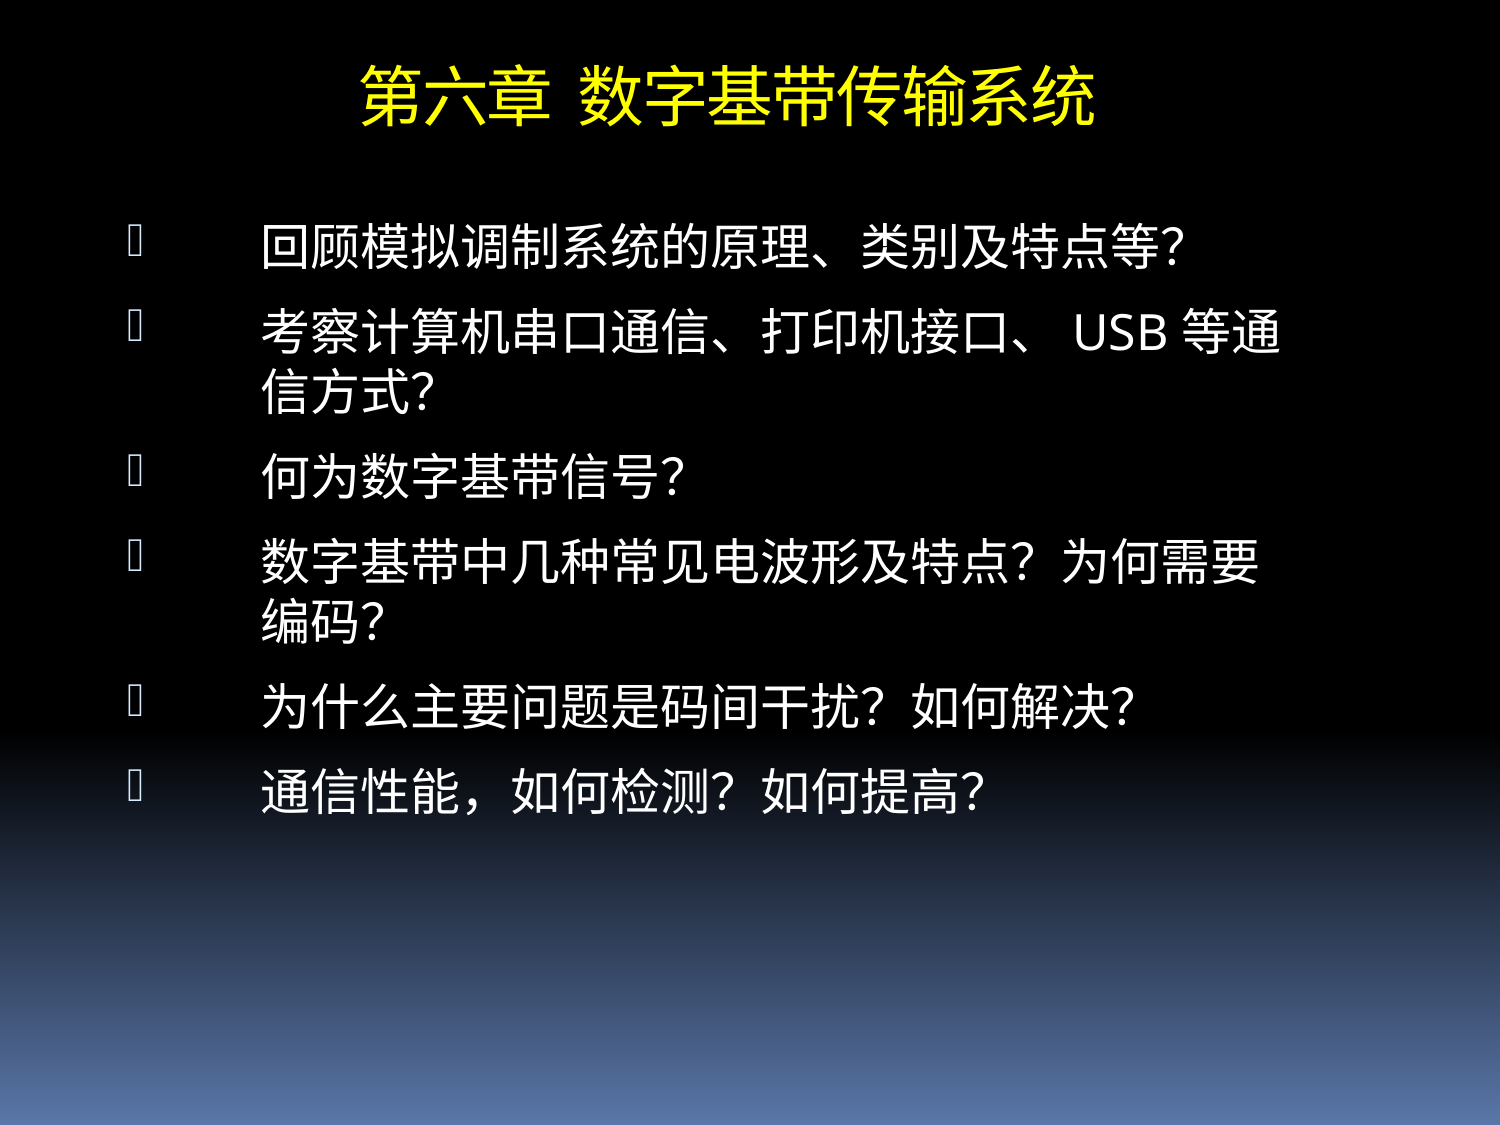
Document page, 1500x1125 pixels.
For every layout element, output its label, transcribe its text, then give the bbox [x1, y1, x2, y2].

list 回顾模拟调制系统的原理、类别及特点等？ 考察计算机串口通信、打印机接口、USB等通信方式？ 何为数字基带信号？ 数字基带中几种常见电波形及特点？为何需要编码？ 为什么主要问题是码间干扰？如何解决？ 通信性能，如何检测？如何提高？ [112, 208, 1317, 861]
title 第六章 数字基带传输系统 [58, 46, 1409, 250]
